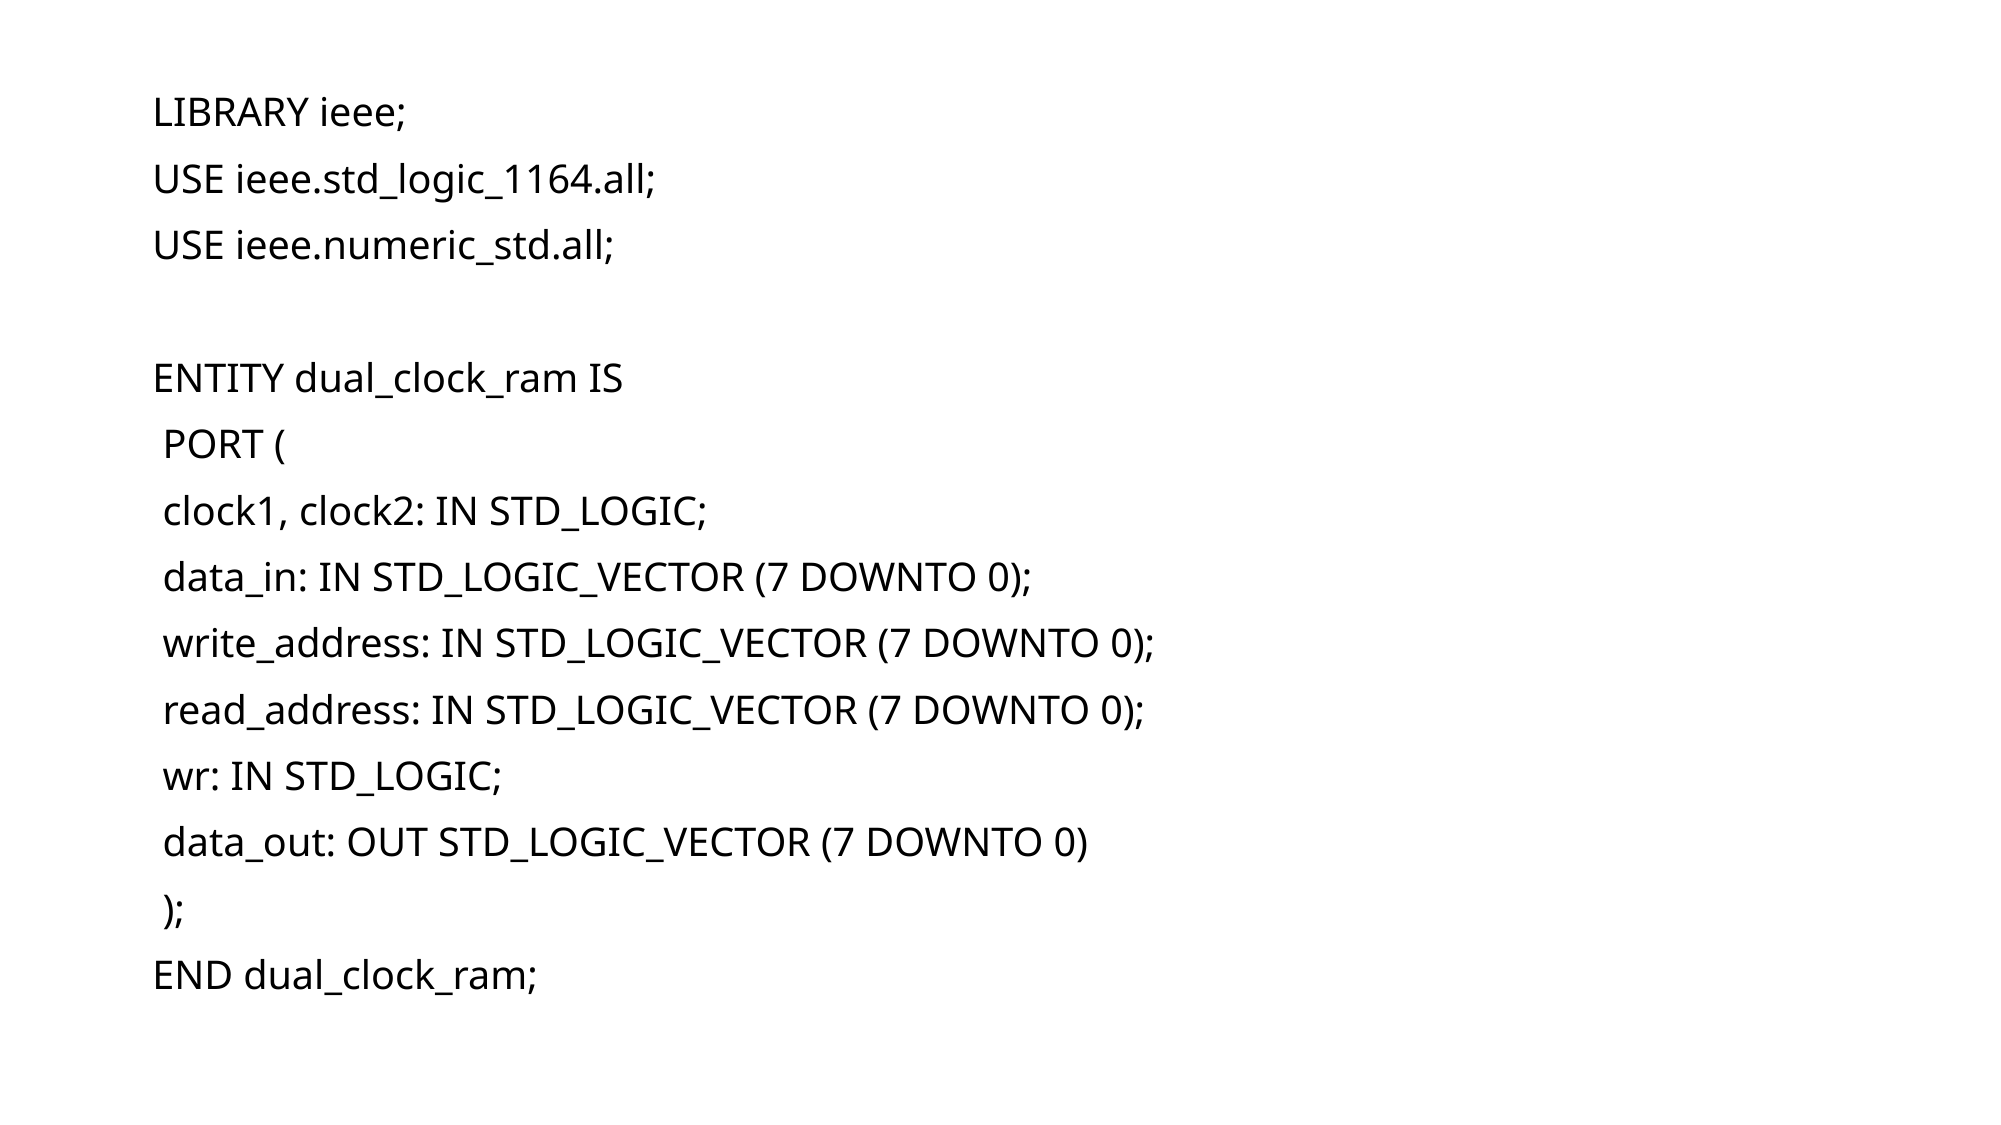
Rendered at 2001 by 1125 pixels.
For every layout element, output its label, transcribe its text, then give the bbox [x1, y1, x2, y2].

list LIBRARY ieee; USE ieee.std_logic_1164.all; USE ieee.numeric_std.all; ENTITY dual_clock_ram IS PORT ( clock1, clock2: IN STD_LOGIC; data_in: IN STD_LOGIC_VECTOR (7 DOWNTO 0); write_address: IN STD_LOGIC_VECTOR (7 DOWNTO 0); read_address: IN STD_LOGIC_VECTOR (7 DOWNTO 0); wr: IN STD_LOGIC; data_out: OUT STD_LOGIC_VECTOR (7 DOWNTO 0) ); END dual_clock_ram; [137, 75, 1863, 1014]
